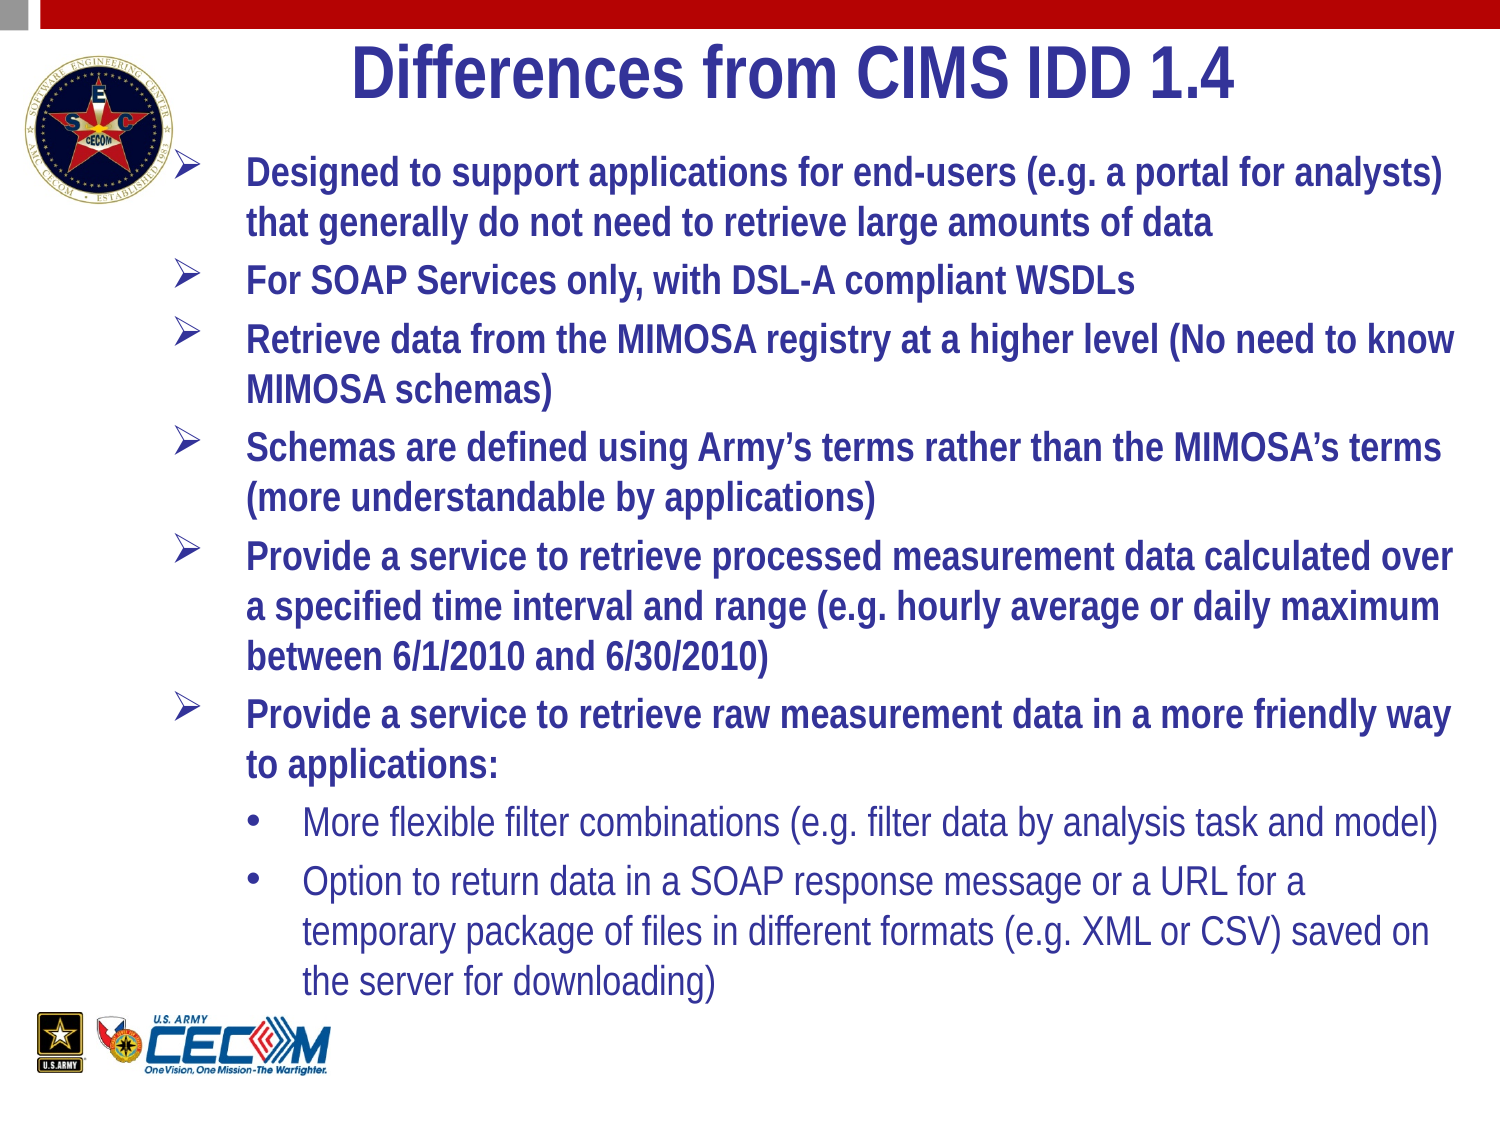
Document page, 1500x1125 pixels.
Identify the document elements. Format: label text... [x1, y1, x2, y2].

subtitle Designed to support applications for end-users (e.g. a portal for analysts) that generally do not need to retrieve large amounts of data For SOAP Services only, with DSL-A compliant WSDLs Retrieve data from the MIMOSA registry at a higher level (No need to know MIMOSA schemas) Schemas are defined using Army’s terms rather than the MIMOSA’s terms (more understandable by applications) Provide a service to retrieve processed measurement data calculated over a specified time interval and range (e.g. hourly average or daily maximum between 6/1/2010 and 6/30/2010) Provide a service to retrieve raw measurement data in a more friendly way to applications: More flexible filter combinations (e.g. filter data by analysis task and model) Option to return data in a SOAP response message or a URL for a temporary package of files in different formats (e.g. XML or CSV) saved on the server for downloading) [155, 137, 1476, 1026]
picture [96, 1015, 331, 1076]
picture [37, 1012, 87, 1073]
title Differences from CIMS IDD 1.4 [262, 24, 1326, 114]
picture [23, 54, 174, 205]
